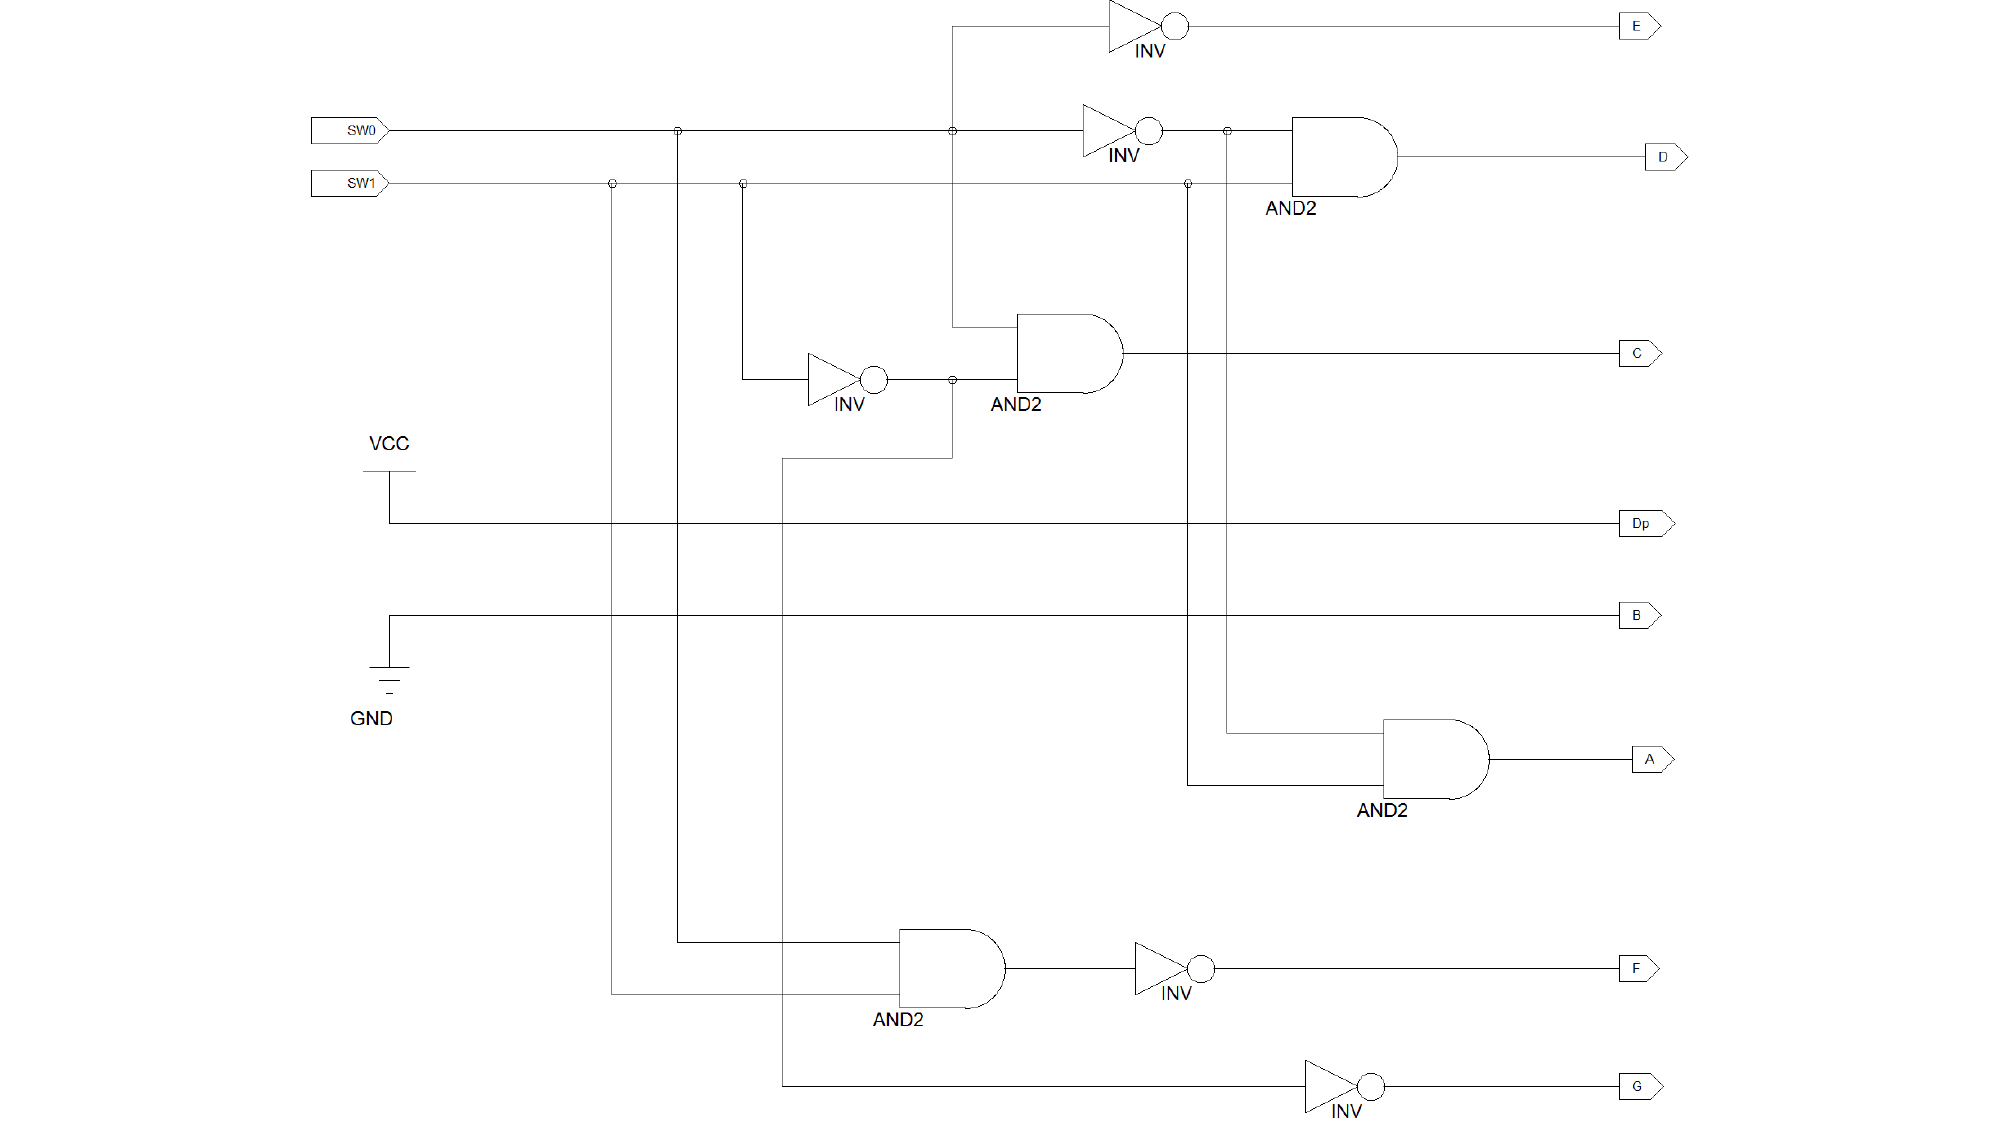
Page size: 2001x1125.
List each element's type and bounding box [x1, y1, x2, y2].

picture [311, 0, 1689, 1125]
